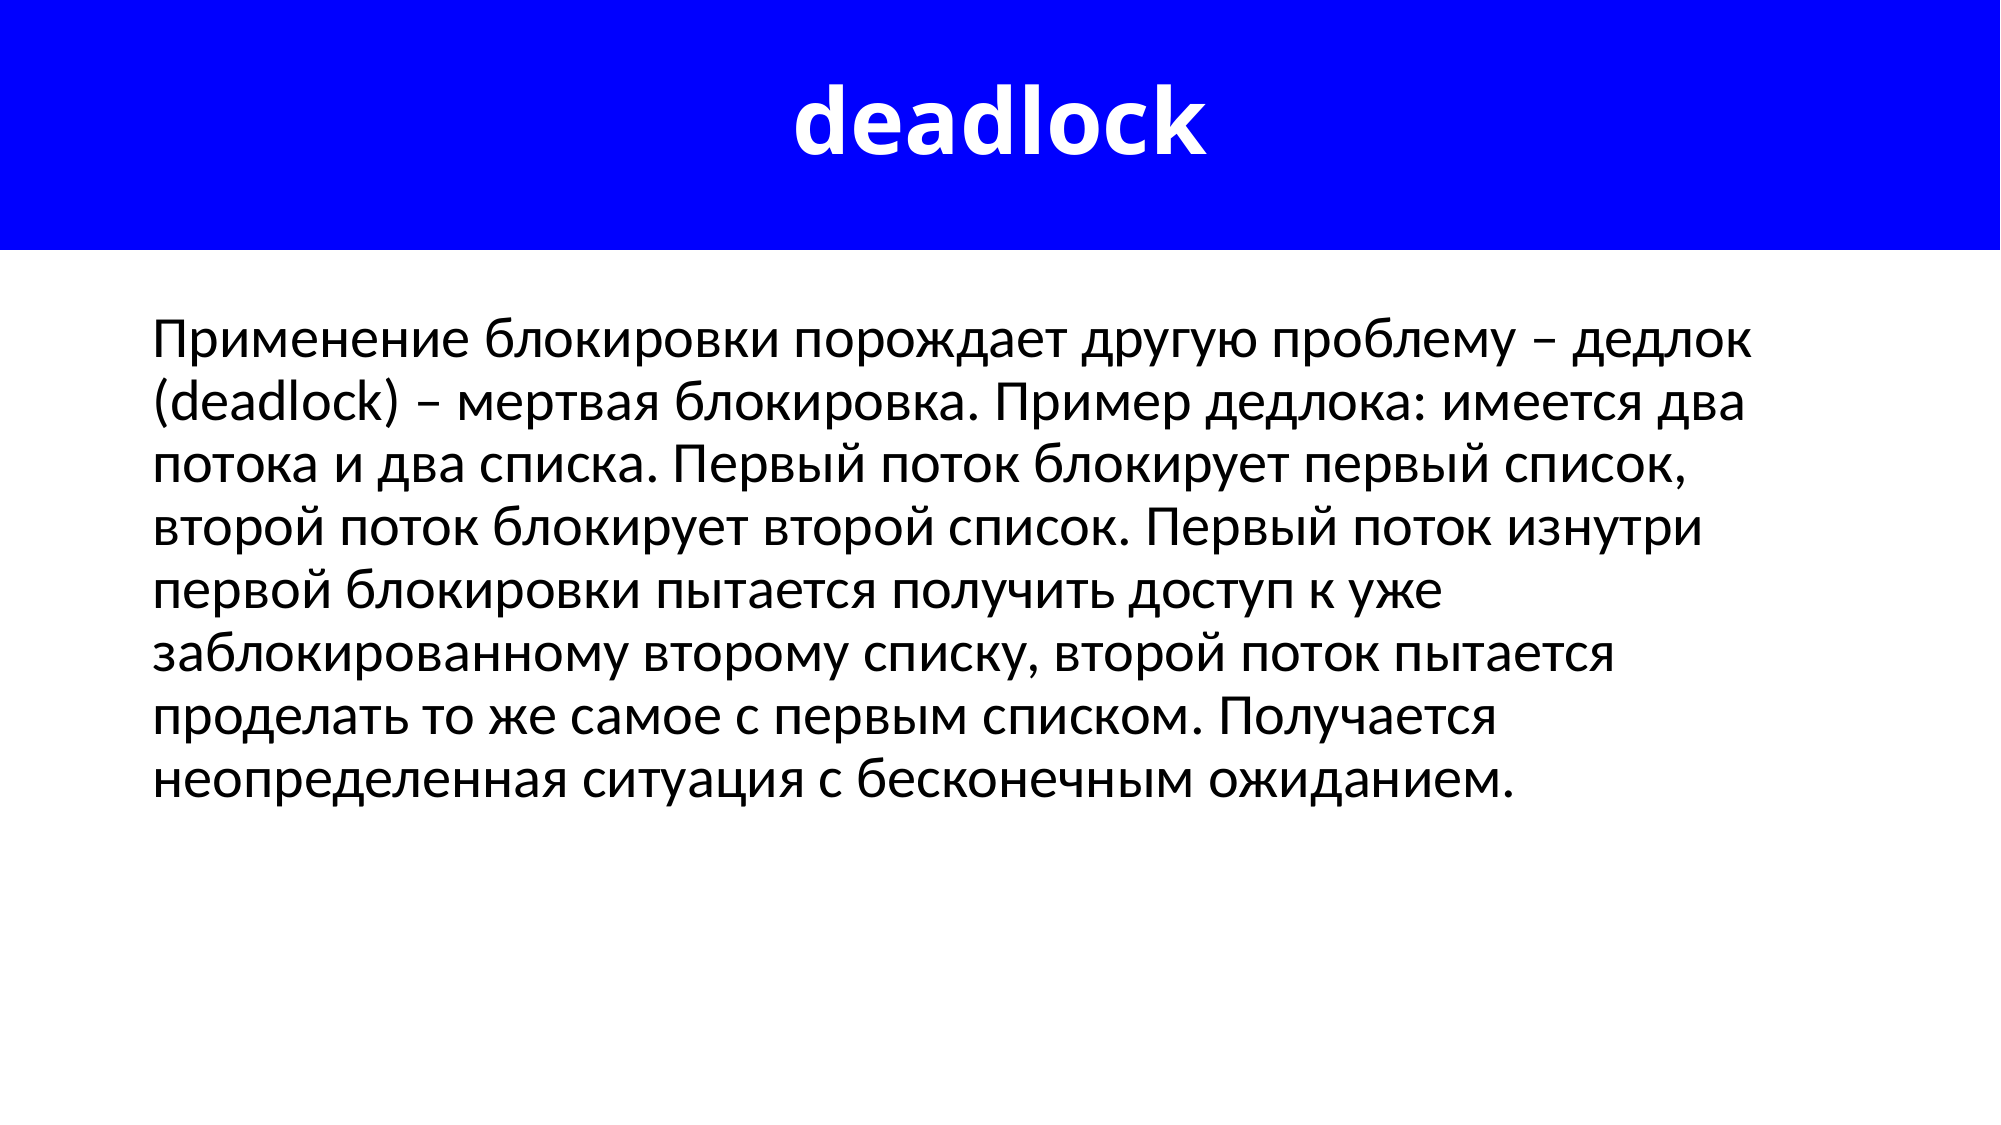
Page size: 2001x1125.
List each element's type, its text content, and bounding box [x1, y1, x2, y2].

title deadlock [0, 0, 2000, 250]
list Применение блокировки порождает другую проблему – дедлок (deadlock) – мертвая блокировка. Пример дедлока: имеется два потока и два списка. Первый поток блокирует первый список, второй поток блокирует второй список. Первый поток изнутри первой блокировки пытается получить доступ к уже заблокированному второму списку, второй поток пытается проделать то же самое с первым списком. Получается неопределенная ситуация с бесконечным ожиданием. [137, 299, 1863, 1014]
